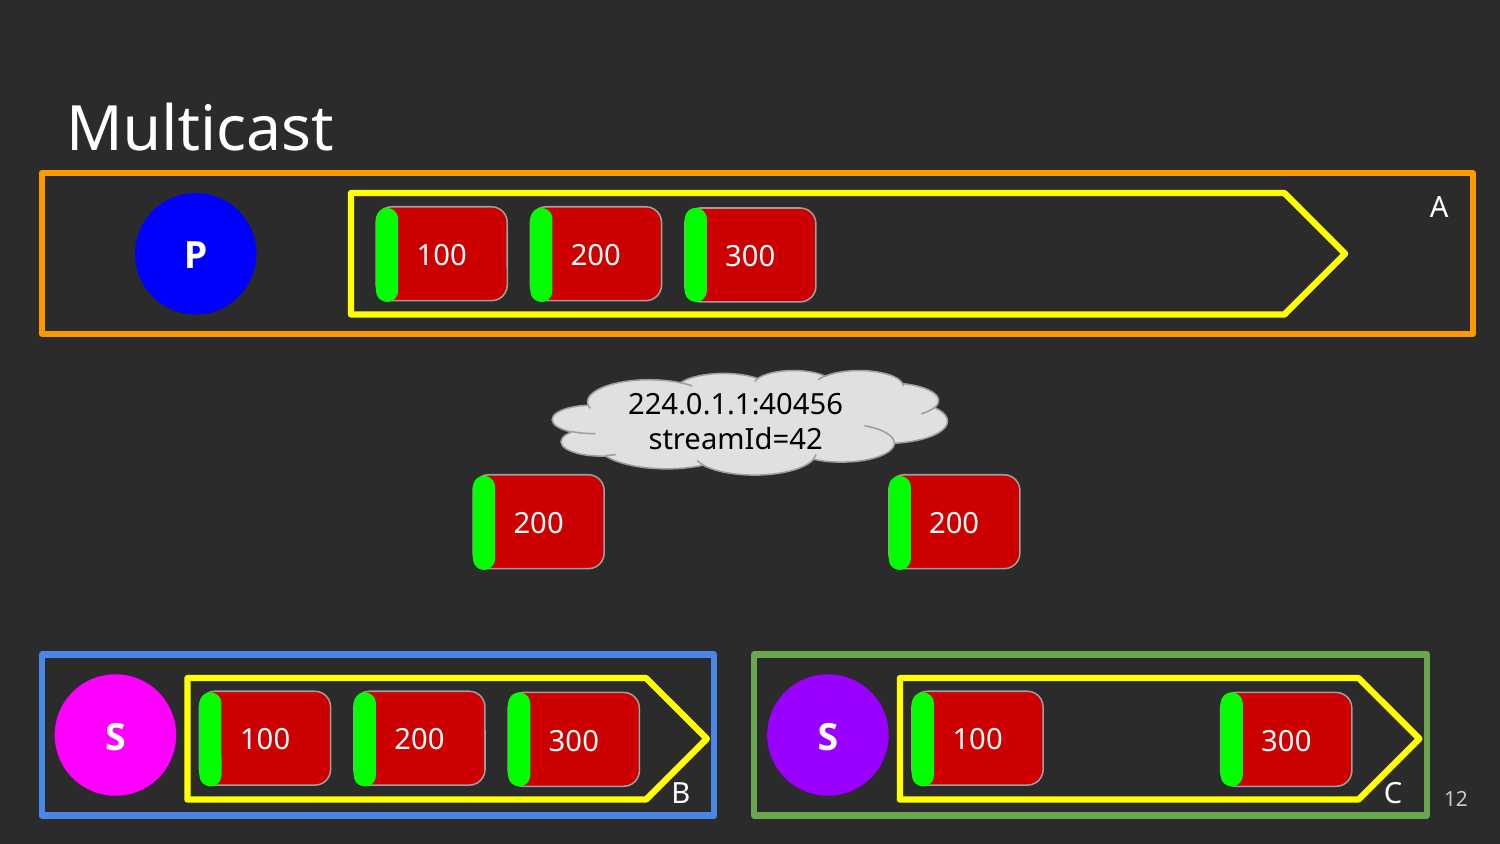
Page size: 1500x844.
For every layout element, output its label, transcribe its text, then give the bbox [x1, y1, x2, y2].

slide_number ‹#› [1392, 767, 1483, 833]
text_box [888, 475, 911, 570]
text_box 300 [1235, 692, 1352, 787]
text_box [41, 172, 1473, 334]
title Multicast [51, 72, 1449, 167]
text_box 224.0.1.1:40456 streamId=42 [552, 370, 948, 476]
text_box C [1368, 759, 1427, 806]
text_box 300 [523, 692, 640, 787]
text_box [899, 678, 1420, 800]
text_box S [54, 674, 177, 796]
text_box 200 [364, 691, 486, 786]
text_box [187, 678, 707, 800]
text_box [1220, 692, 1243, 787]
text_box [684, 207, 707, 302]
text_box 200 [900, 474, 1020, 569]
text_box B [656, 759, 715, 806]
text_box [376, 207, 399, 302]
text_box [353, 692, 376, 787]
text_box S [767, 674, 889, 796]
text_box A [1414, 172, 1473, 237]
text_box 100 [388, 206, 508, 301]
text_box [199, 692, 222, 787]
text_box [350, 193, 1346, 315]
text_box [508, 692, 531, 787]
text_box [754, 654, 1427, 816]
text_box P [134, 193, 257, 315]
text_box 200 [542, 206, 662, 301]
text_box 300 [700, 207, 816, 302]
text_box [473, 475, 496, 570]
text_box 200 [485, 474, 605, 569]
text_box [41, 654, 715, 816]
text_box 100 [923, 691, 1044, 786]
text_box [911, 692, 935, 787]
text_box 100 [210, 691, 331, 786]
text_box [530, 207, 553, 302]
